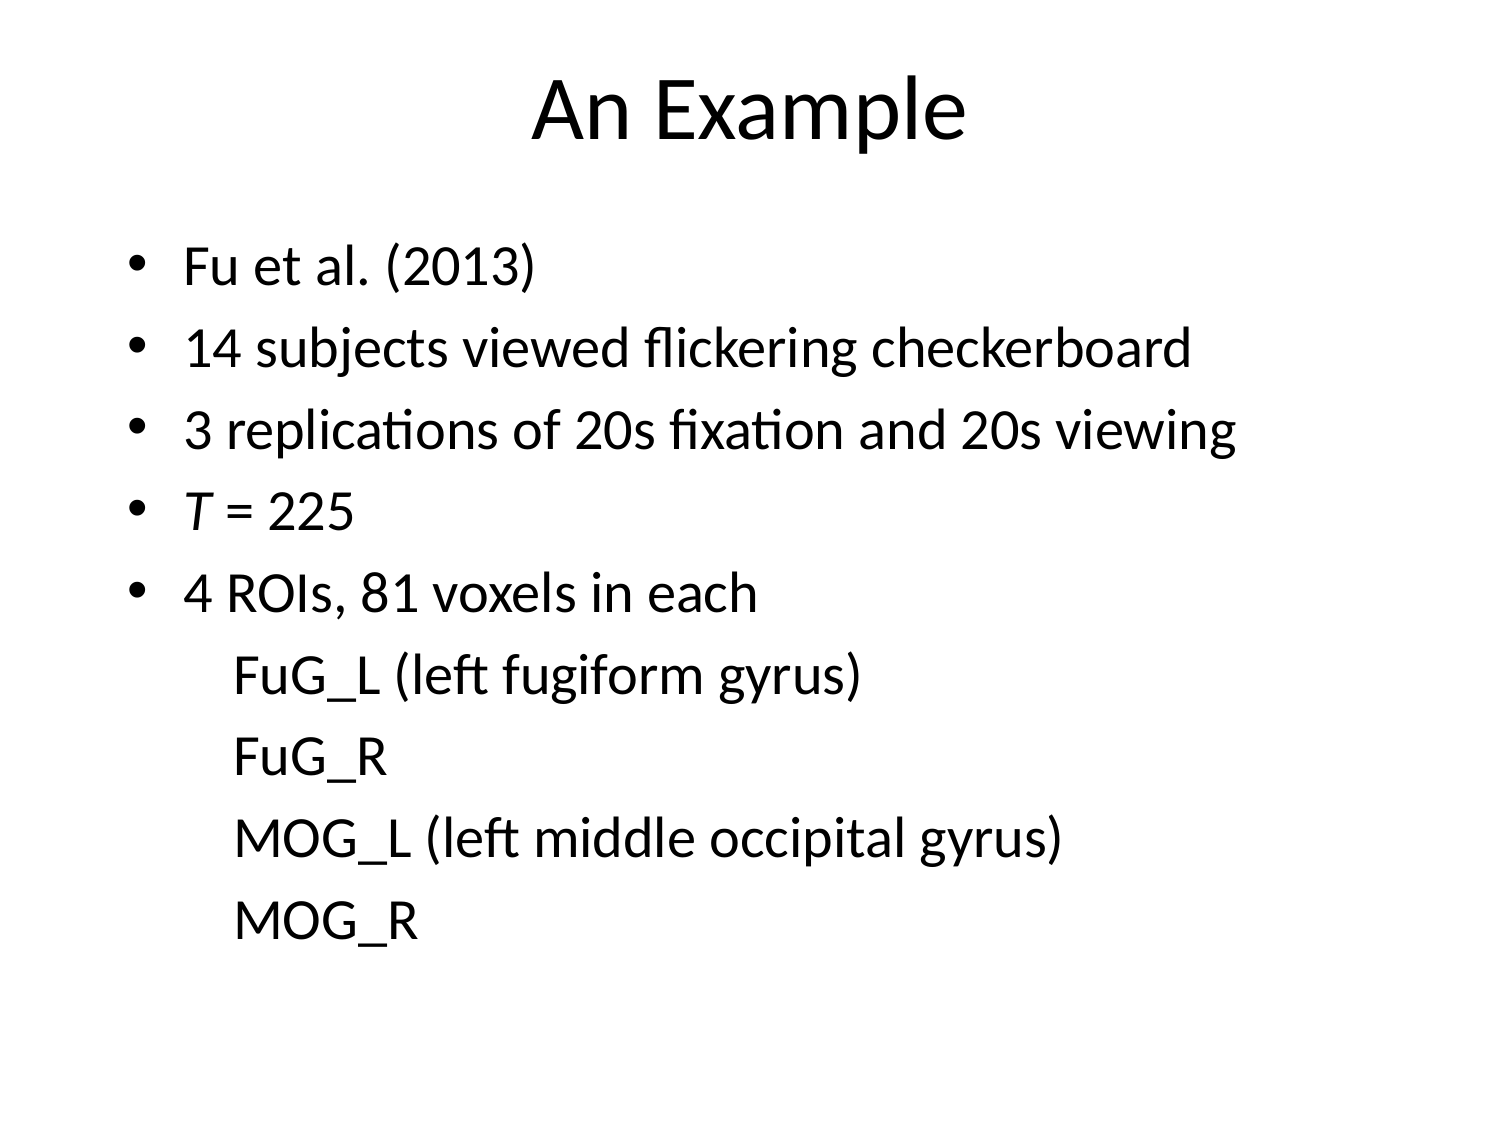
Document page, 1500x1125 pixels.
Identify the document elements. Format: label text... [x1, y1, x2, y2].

list Fu et al. (2013) 14 subjects viewed flickering checkerboard 3 replications of 20s fixation and 20s viewing T = 225 4 ROIs, 81 voxels in each FuG_L (left fugiform gyrus) FuG_R MOG_L (left middle occipital gyrus) MOG_R [111, 219, 1463, 1125]
title An Example [74, 44, 1426, 162]
